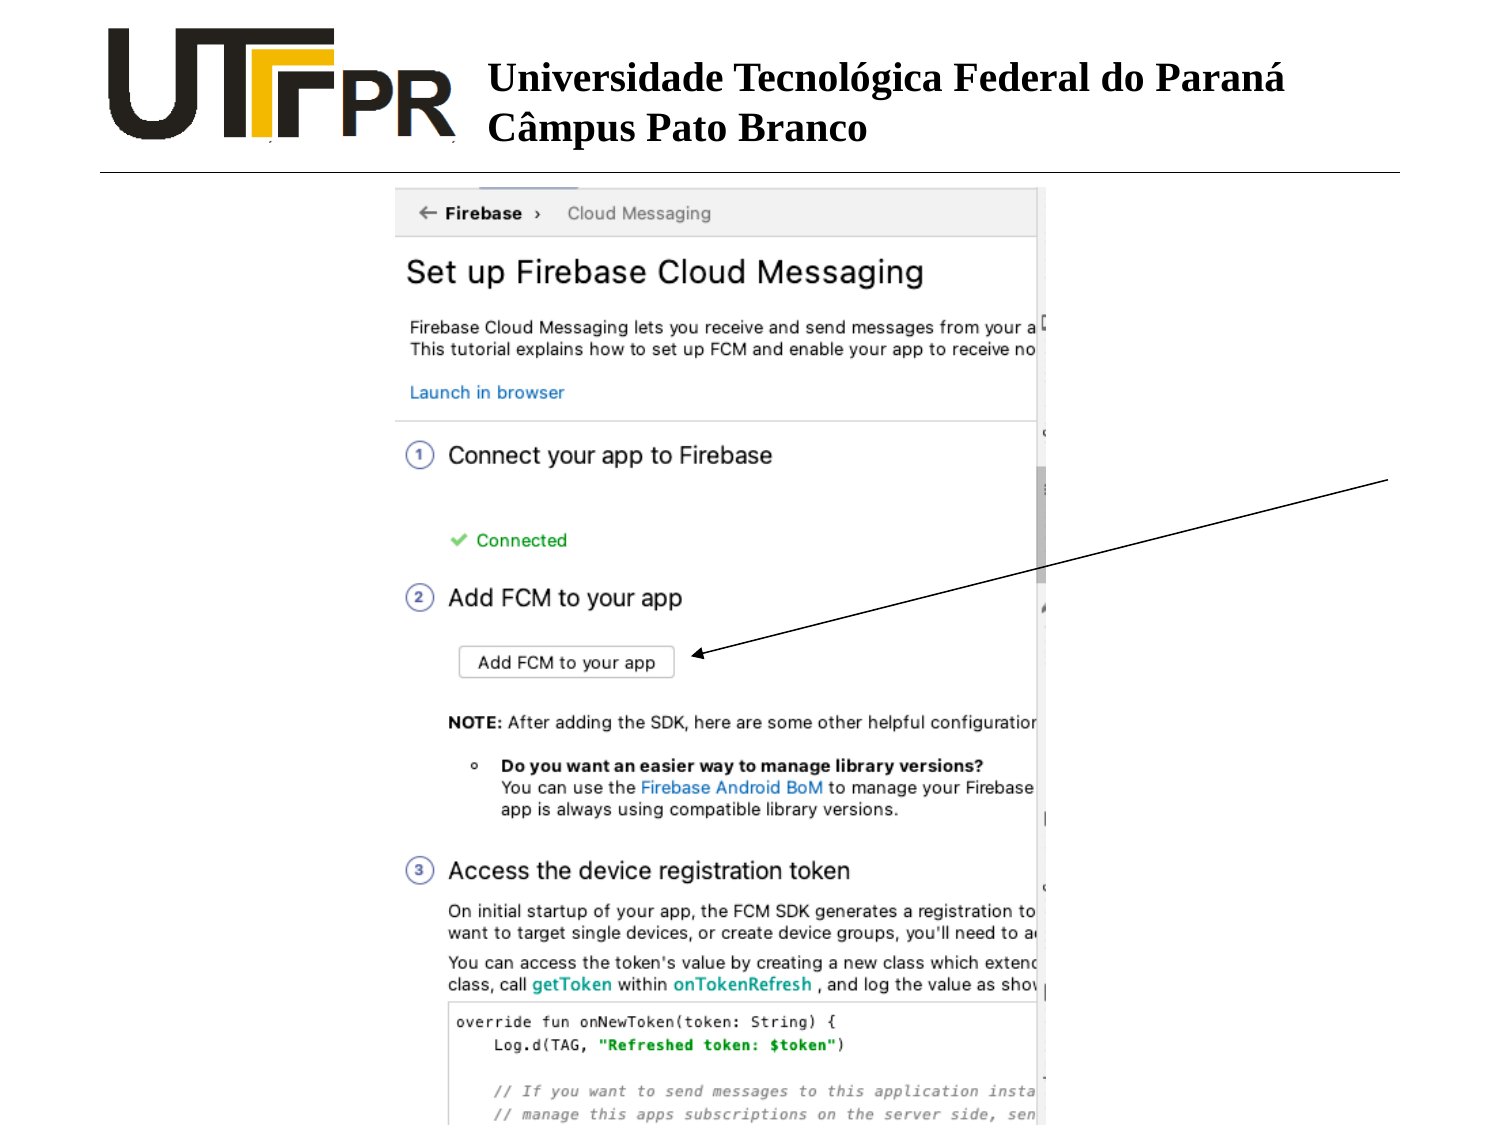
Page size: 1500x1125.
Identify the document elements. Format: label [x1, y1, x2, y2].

picture [395, 187, 1046, 1125]
picture [106, 26, 461, 143]
text_box [690, 479, 1389, 657]
